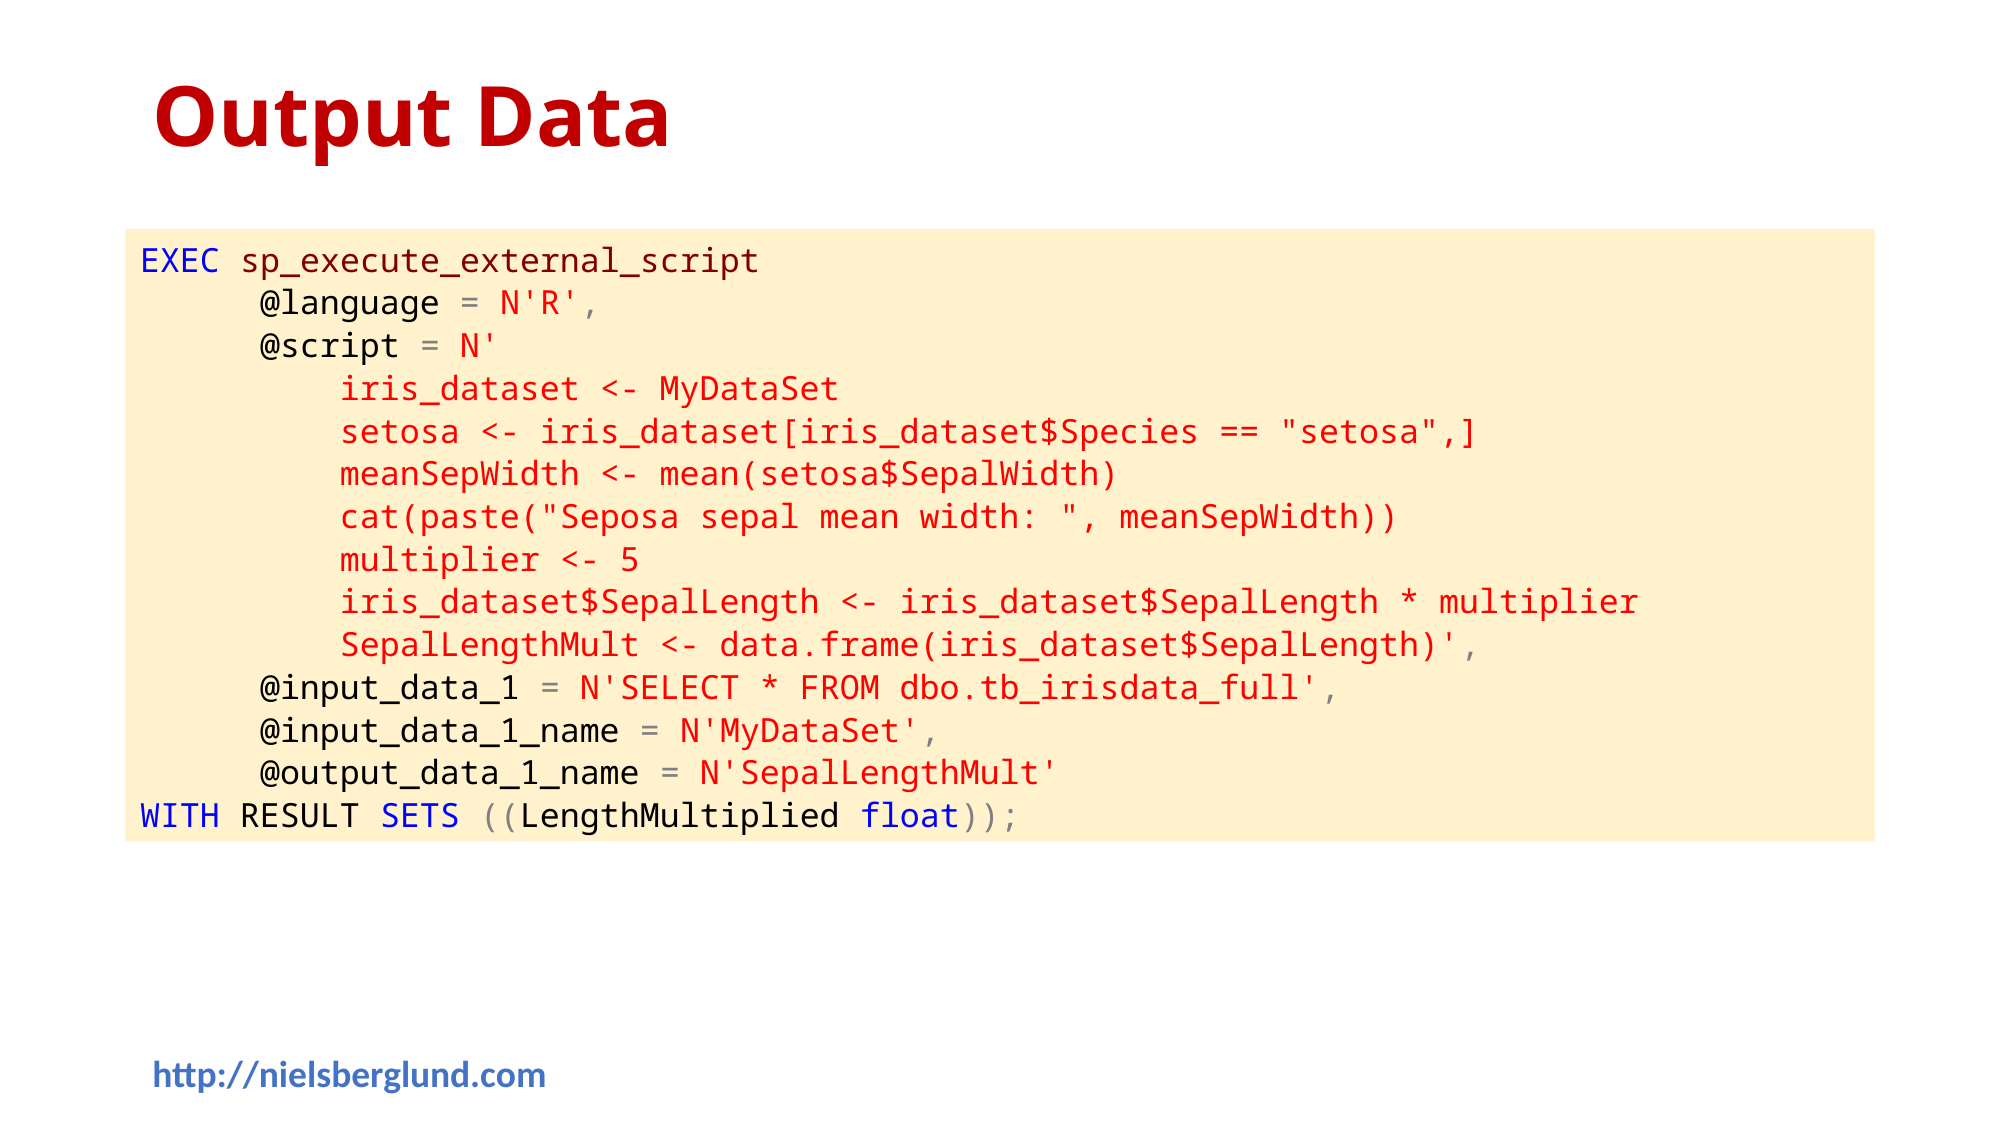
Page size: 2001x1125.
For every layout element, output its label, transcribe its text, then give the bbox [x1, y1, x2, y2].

footer http://nielsberglund.com [137, 1042, 563, 1103]
title Output Data [137, 59, 1863, 180]
text_box EXEC sp_execute_external_script @language = N'R', @script = N' iris_dataset <- MyDataSet setosa <- iris_dataset[iris_dataset$Species == "setosa",] meanSepWidth <- mean(setosa$SepalWidth) cat(paste("Seposa sepal mean width: ", meanSepWidth)) multiplier <- 5 iris_dataset$SepalLength <- iris_dataset$SepalLength * multiplier SepalLengthMult <- data.frame(iris_dataset$SepalLength)', @input_data_1 = N'SELECT * FROM dbo.tb_irisdata_full', @input_data_1_name = N'MyDataSet', @output_data_1_name = N'SepalLengthMult' WITH RESULT SETS ((LengthMultiplied float)); [125, 228, 1875, 842]
